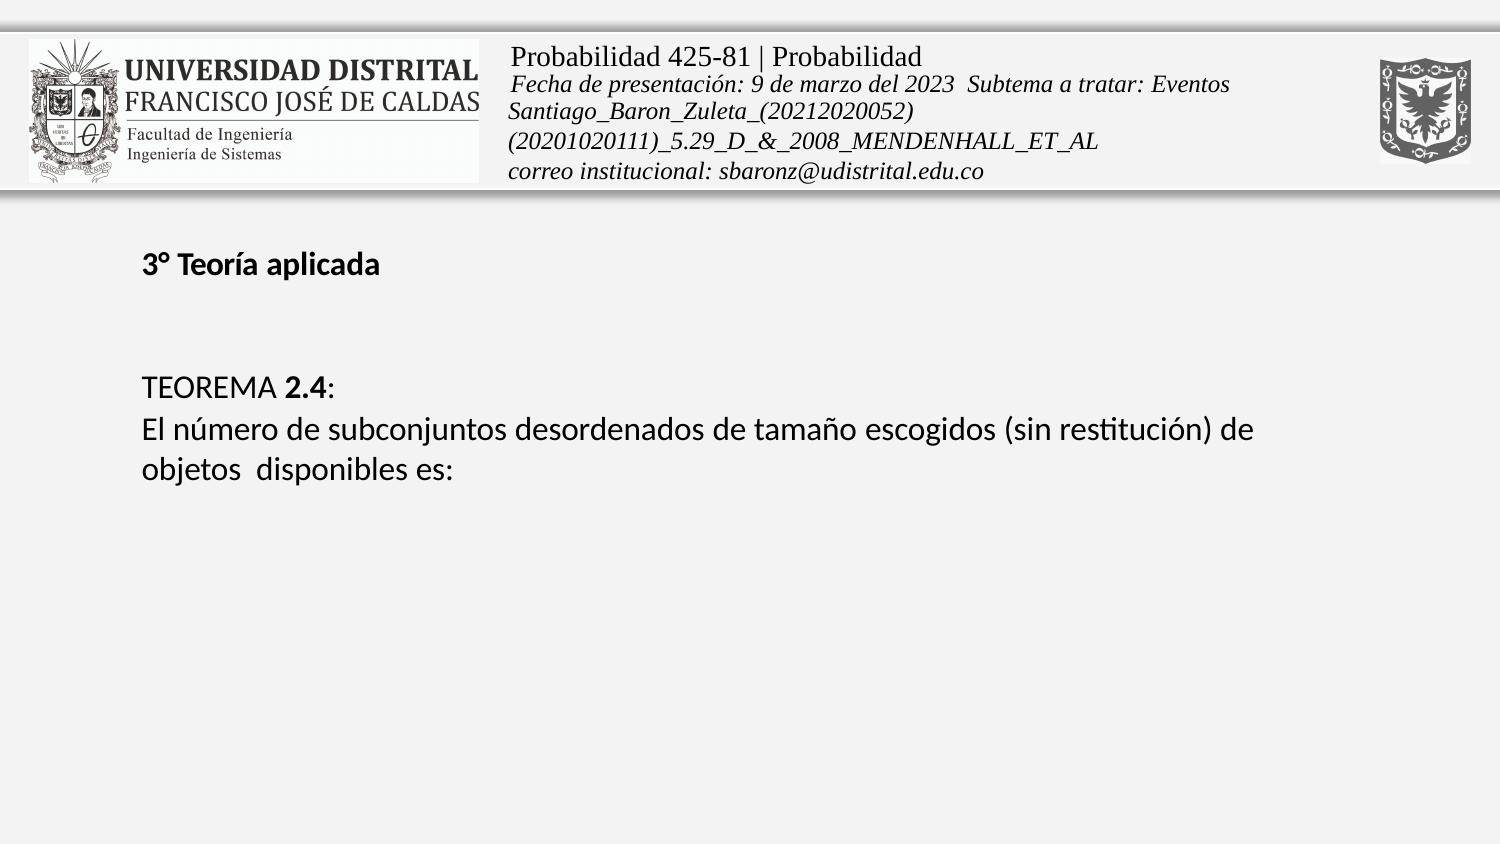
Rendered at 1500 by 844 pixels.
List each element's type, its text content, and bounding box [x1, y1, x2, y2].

title Probabilidad 425-81 | Probabilidad [495, 28, 1360, 58]
text_box Santiago_Baron_Zuleta_(20212020052)(20201020111)_5.29_D_&_2008_MENDENHALL_ET_AL correo institucional: sbaronz@udistrital.edu.co [493, 112, 1358, 168]
text_box 3° Teoría aplicada TEOREMA 2.4: El número de subconjuntos desordenados de tamaño escogidos (sin restitución) de objetos disponibles es: [139, 240, 1361, 487]
picture [29, 39, 479, 183]
subtitle Fecha de presentación: 9 de marzo del 2023 Subtema a tratar: Eventos [495, 58, 1360, 107]
